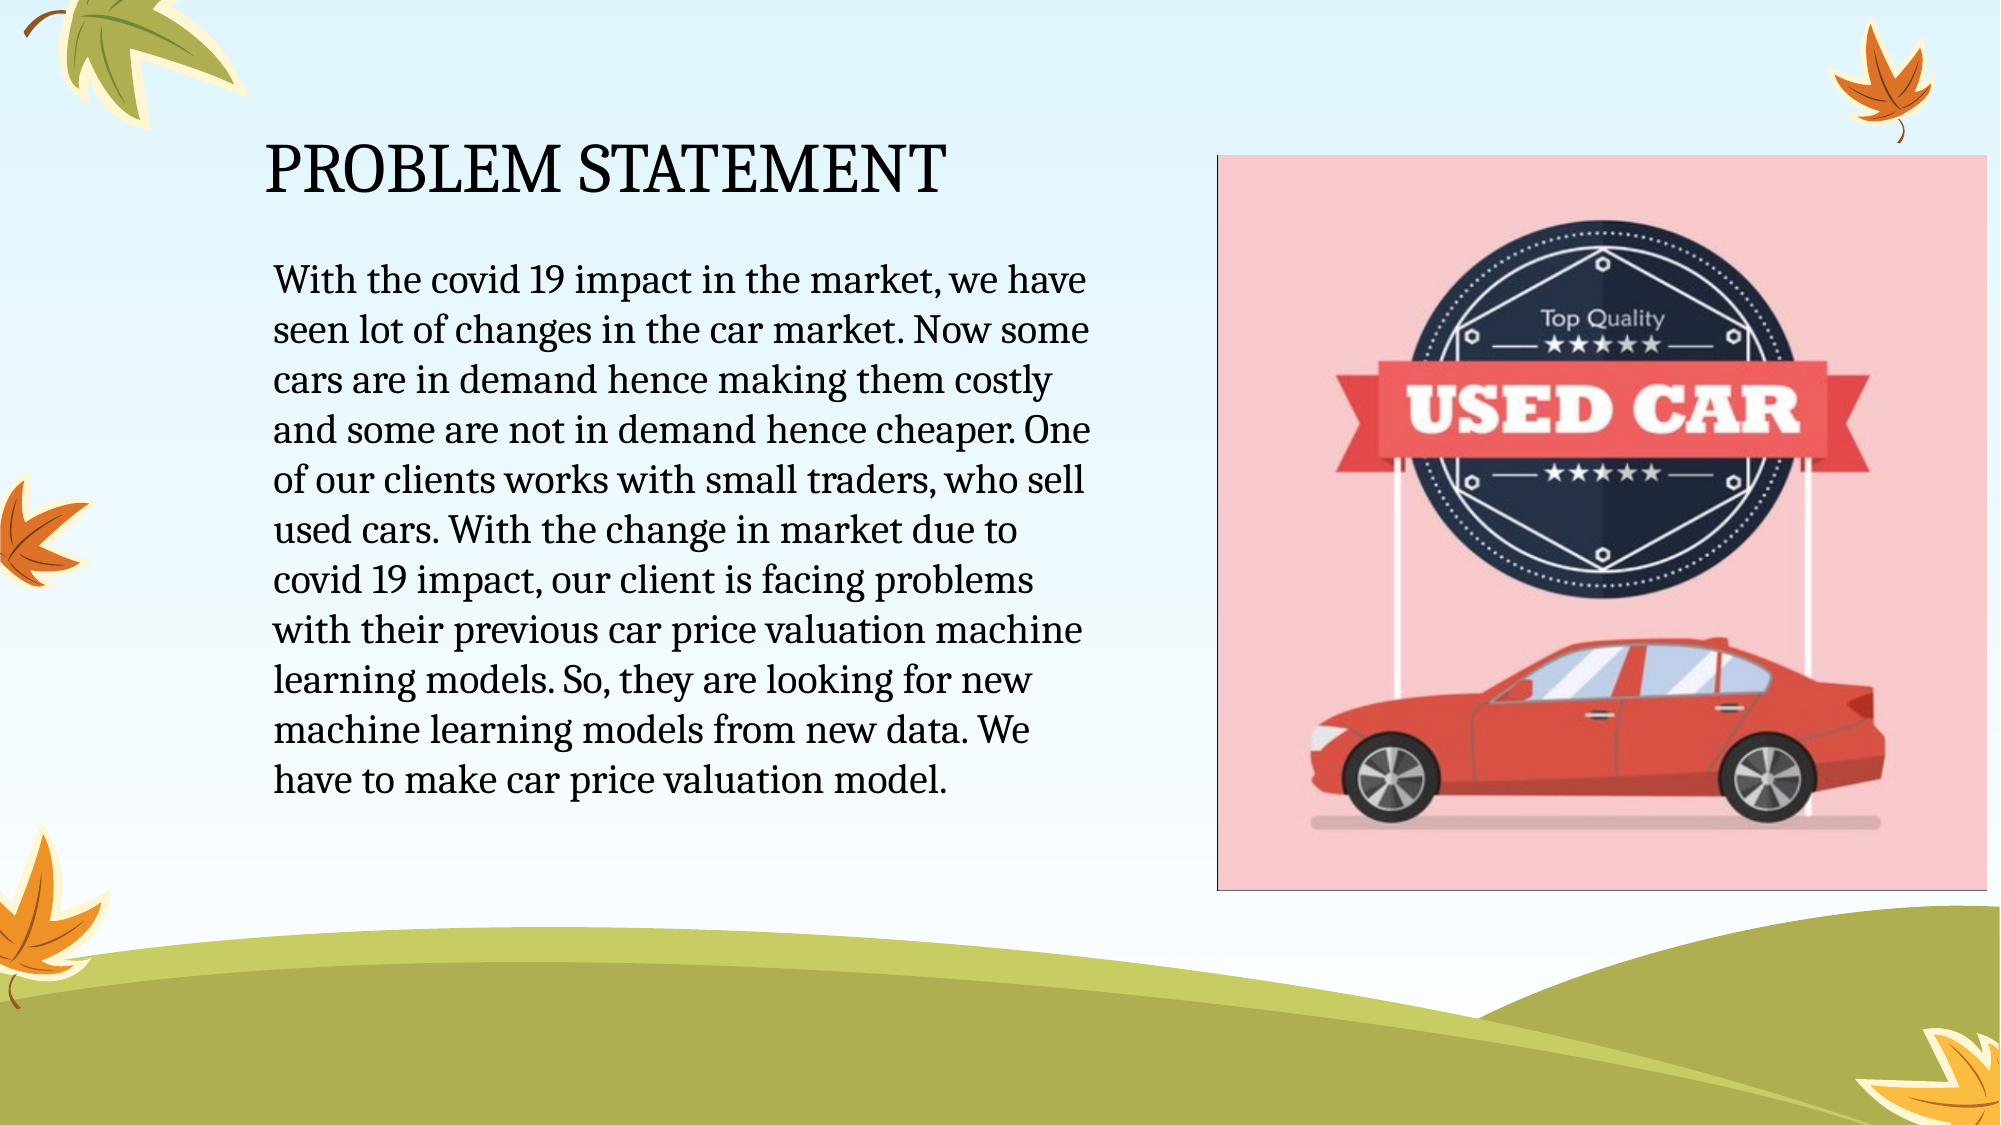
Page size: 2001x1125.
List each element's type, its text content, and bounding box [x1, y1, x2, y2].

title PROBLEM STATEMENT [249, 12, 1749, 216]
list With the covid 19 impact in the market, we have seen lot of changes in the car market. Now some cars are in demand hence making them costly and some are not in demand hence cheaper. One of our clients works with small traders, who sell used cars. With the change in market due to covid 19 impact, our client is facing problems with their previous car price valuation machine learning models. So, they are looking for new machine learning models from new data. We have to make car price valuation model. [250, 243, 1112, 925]
picture [1217, 155, 1987, 891]
